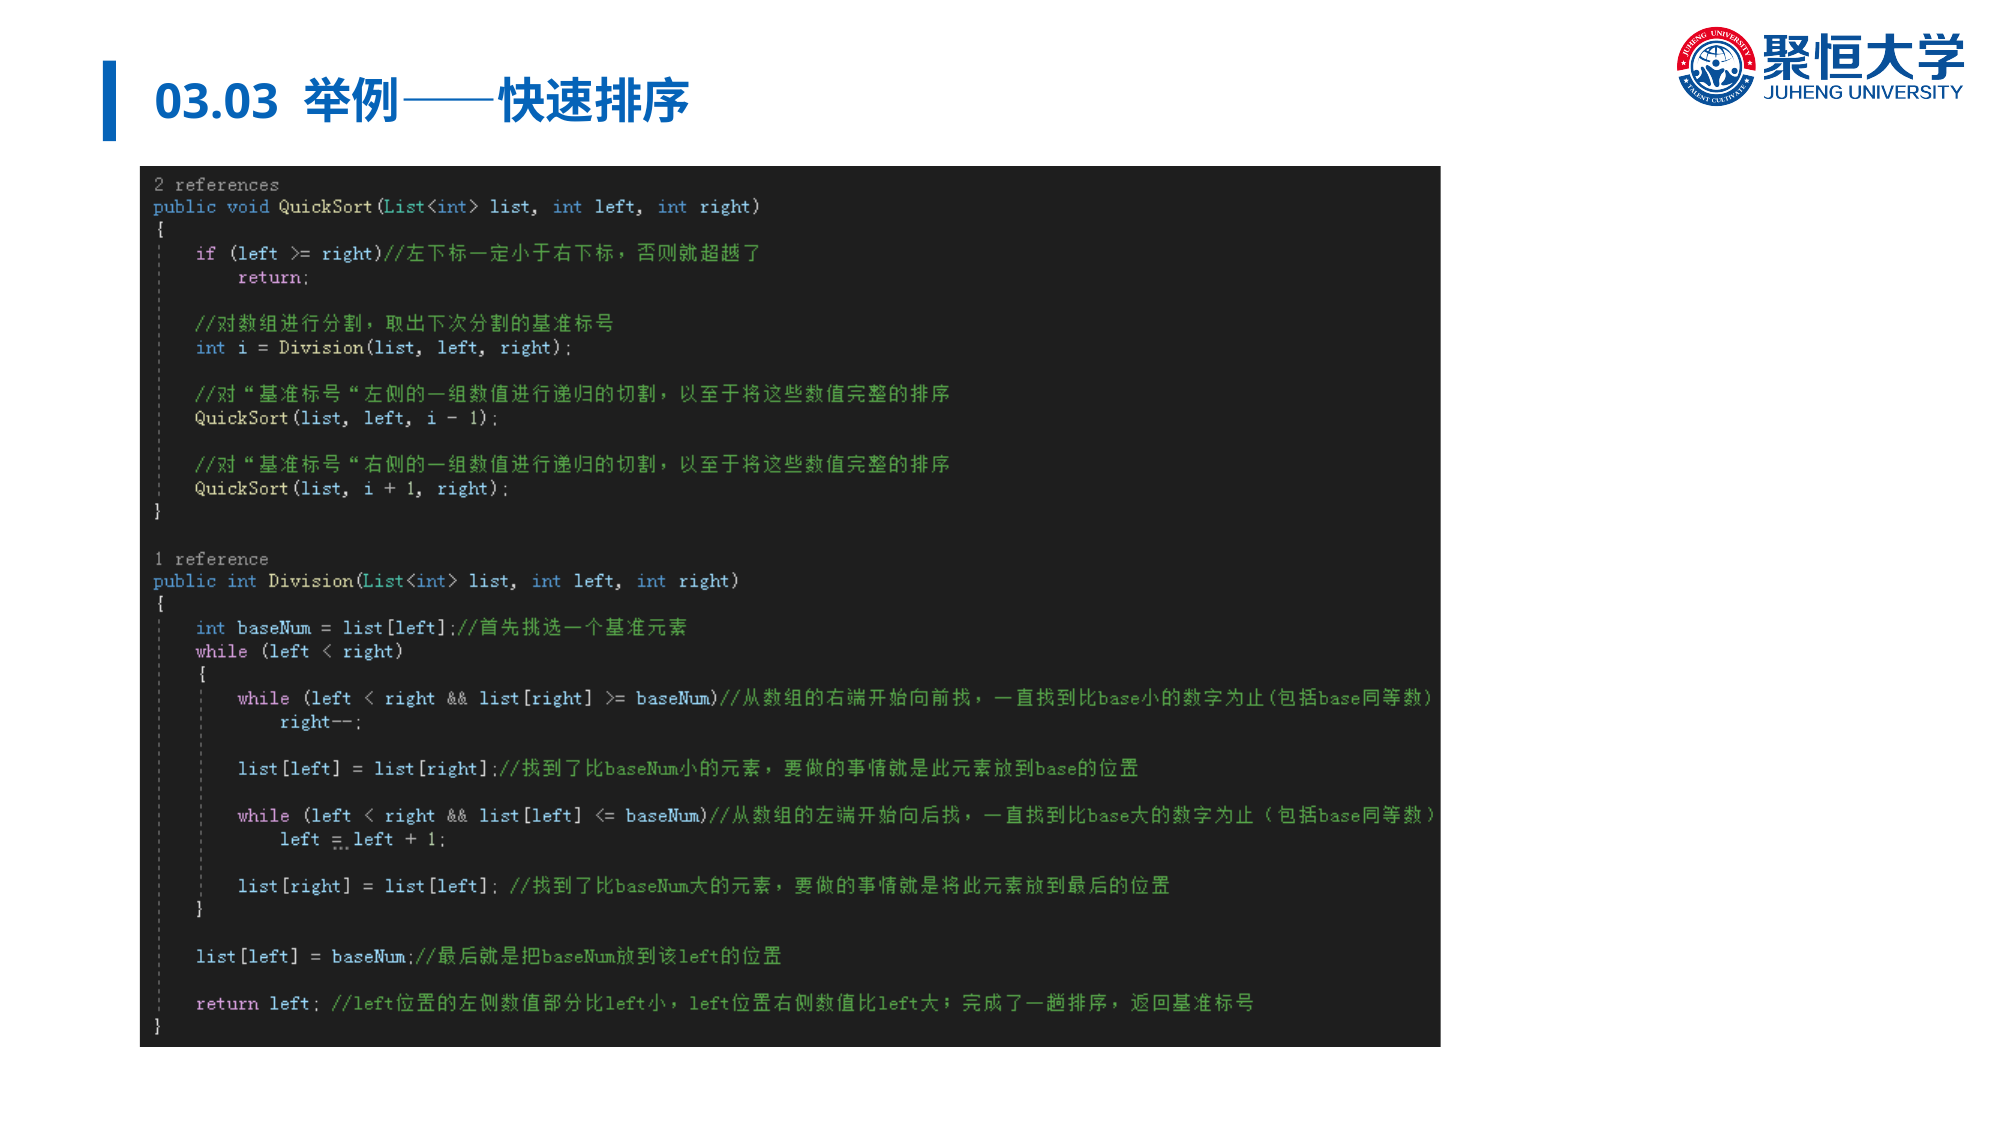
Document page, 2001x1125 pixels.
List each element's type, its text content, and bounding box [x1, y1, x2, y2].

picture [1641, 0, 2000, 130]
text_box [102, 60, 117, 142]
text_box 03.03 举例——快速排序 [139, 62, 855, 136]
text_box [139, 166, 1441, 1047]
